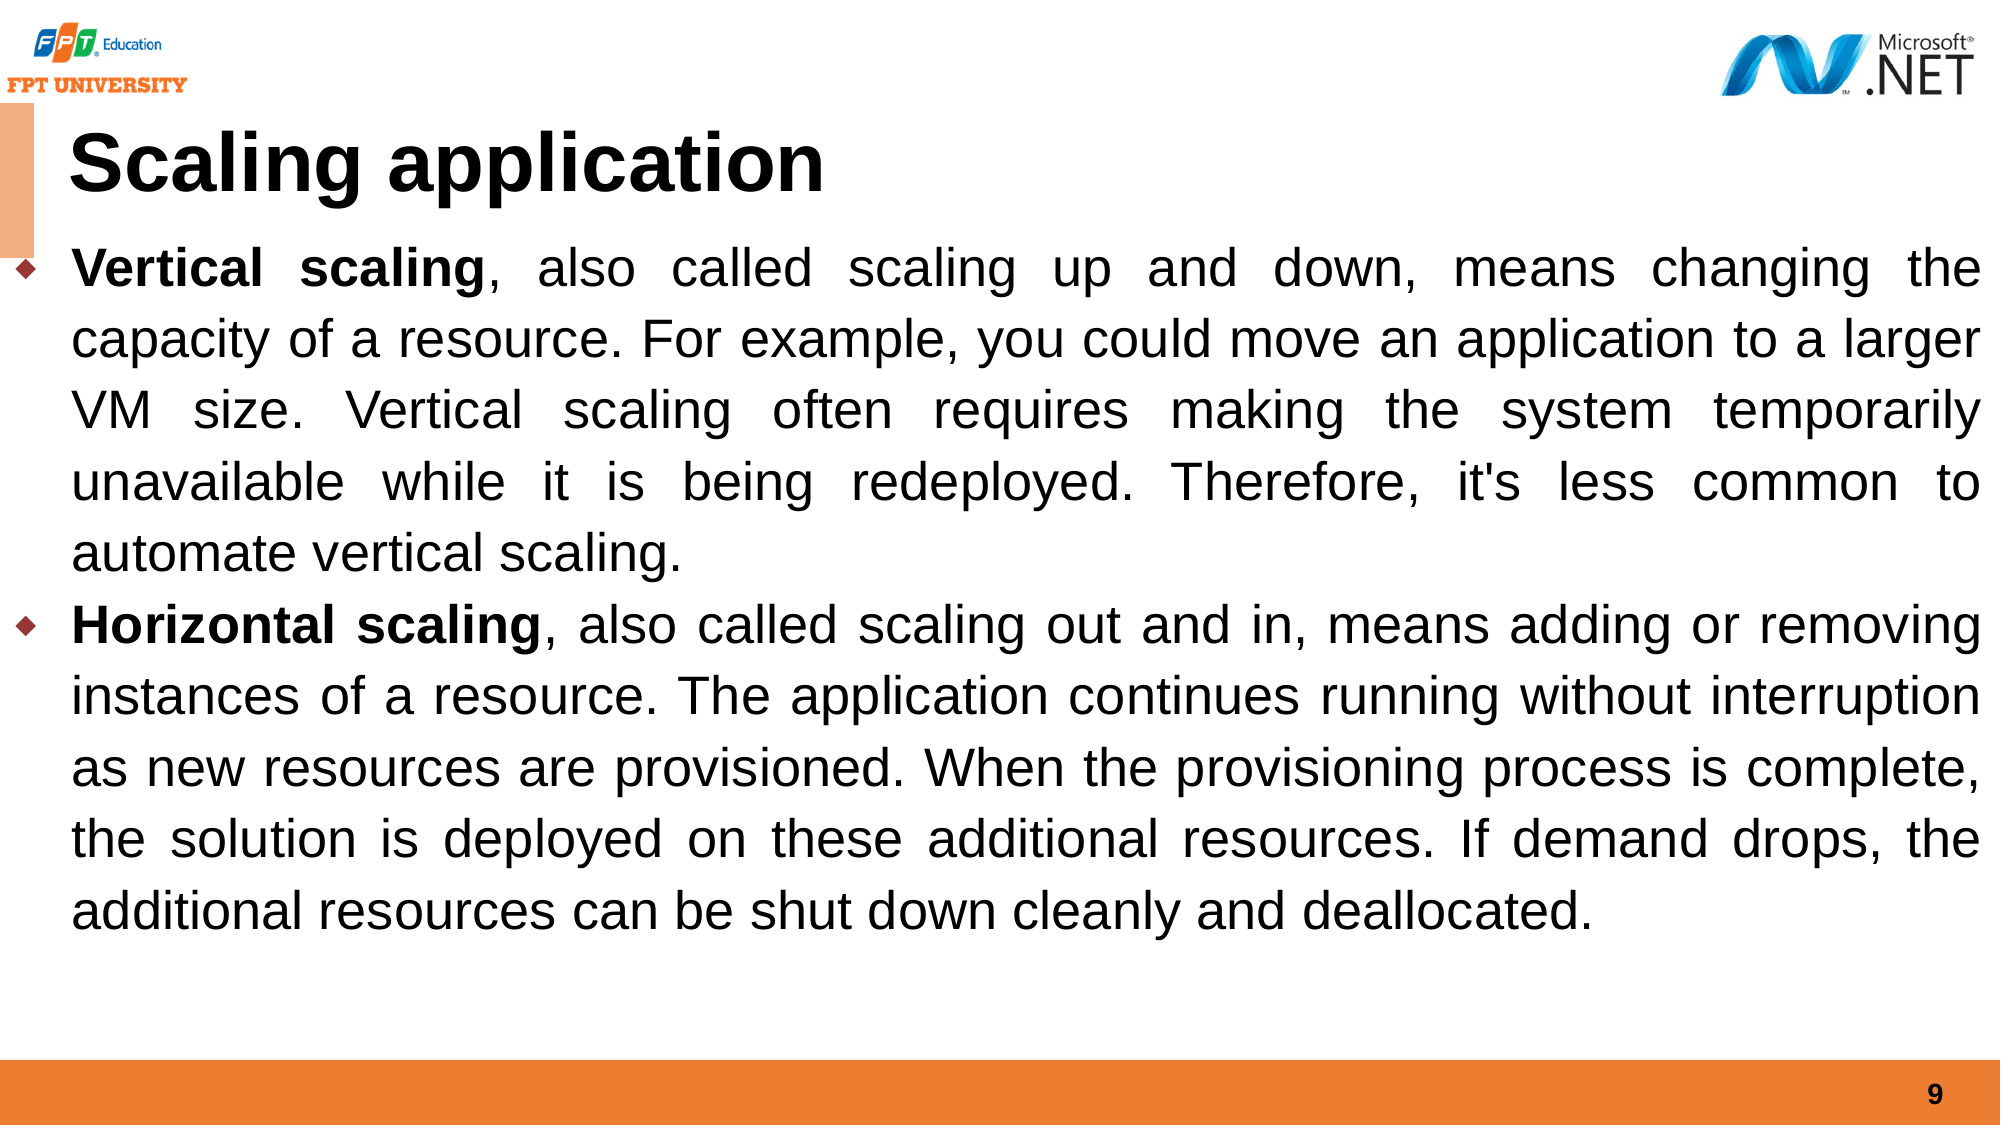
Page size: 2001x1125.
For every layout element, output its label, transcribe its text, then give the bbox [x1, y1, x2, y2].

slide_number 9 [1508, 1063, 1959, 1123]
picture [1685, 0, 2001, 129]
picture [0, 8, 194, 103]
list Vertical scaling, also called scaling up and down, means changing the capacity of a resource. For example, you could move an application to a larger VM size. Vertical scaling often requires making the system temporarily unavailable while it is being redeployed. Therefore, it's less common to automate vertical scaling. Horizontal scaling, also called scaling out and in, means adding or removing instances of a resource. The application continues running without interruption as new resources are provisioned. When the provisioning process is complete, the solution is deployed on these additional resources. If demand drops, the additional resources can be shut down cleanly and deallocated. [0, 217, 2000, 1057]
title Scaling application [53, 111, 2000, 217]
